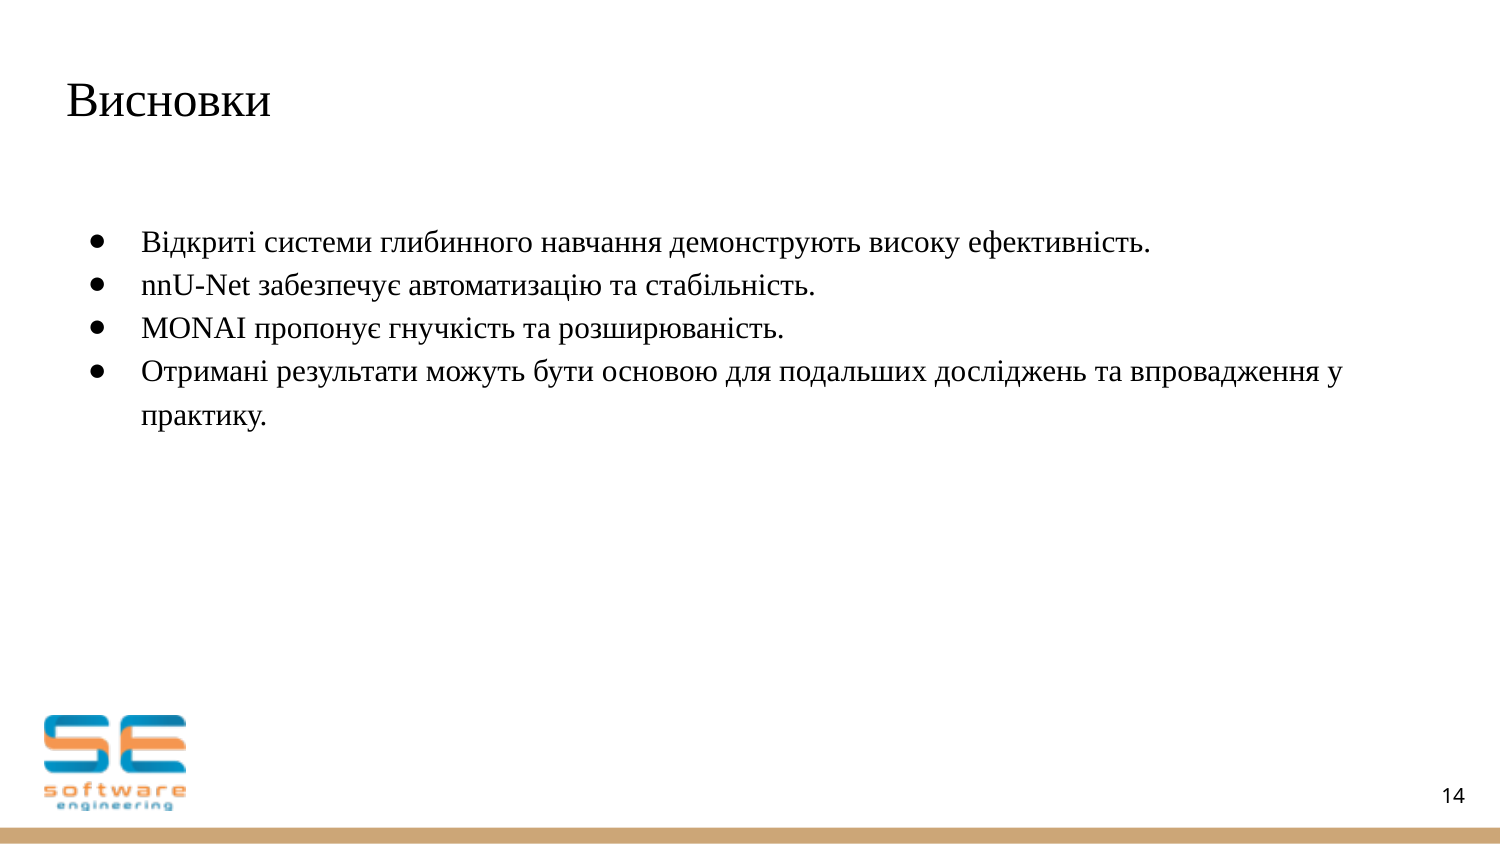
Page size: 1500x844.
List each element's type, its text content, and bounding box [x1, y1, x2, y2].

slide_number ‹#› [1389, 764, 1480, 830]
title Висновки [51, 51, 1449, 142]
list Відкриті системи глибинного навчання демонструють високу ефективність. nnU-Net забезпечує автоматизацію та стабільність. MONAI пропонує гнучкість та розширюваність. Отримані результати можуть бути основою для подальших досліджень та впровадження у практику. [51, 200, 1449, 752]
picture [43, 714, 186, 811]
